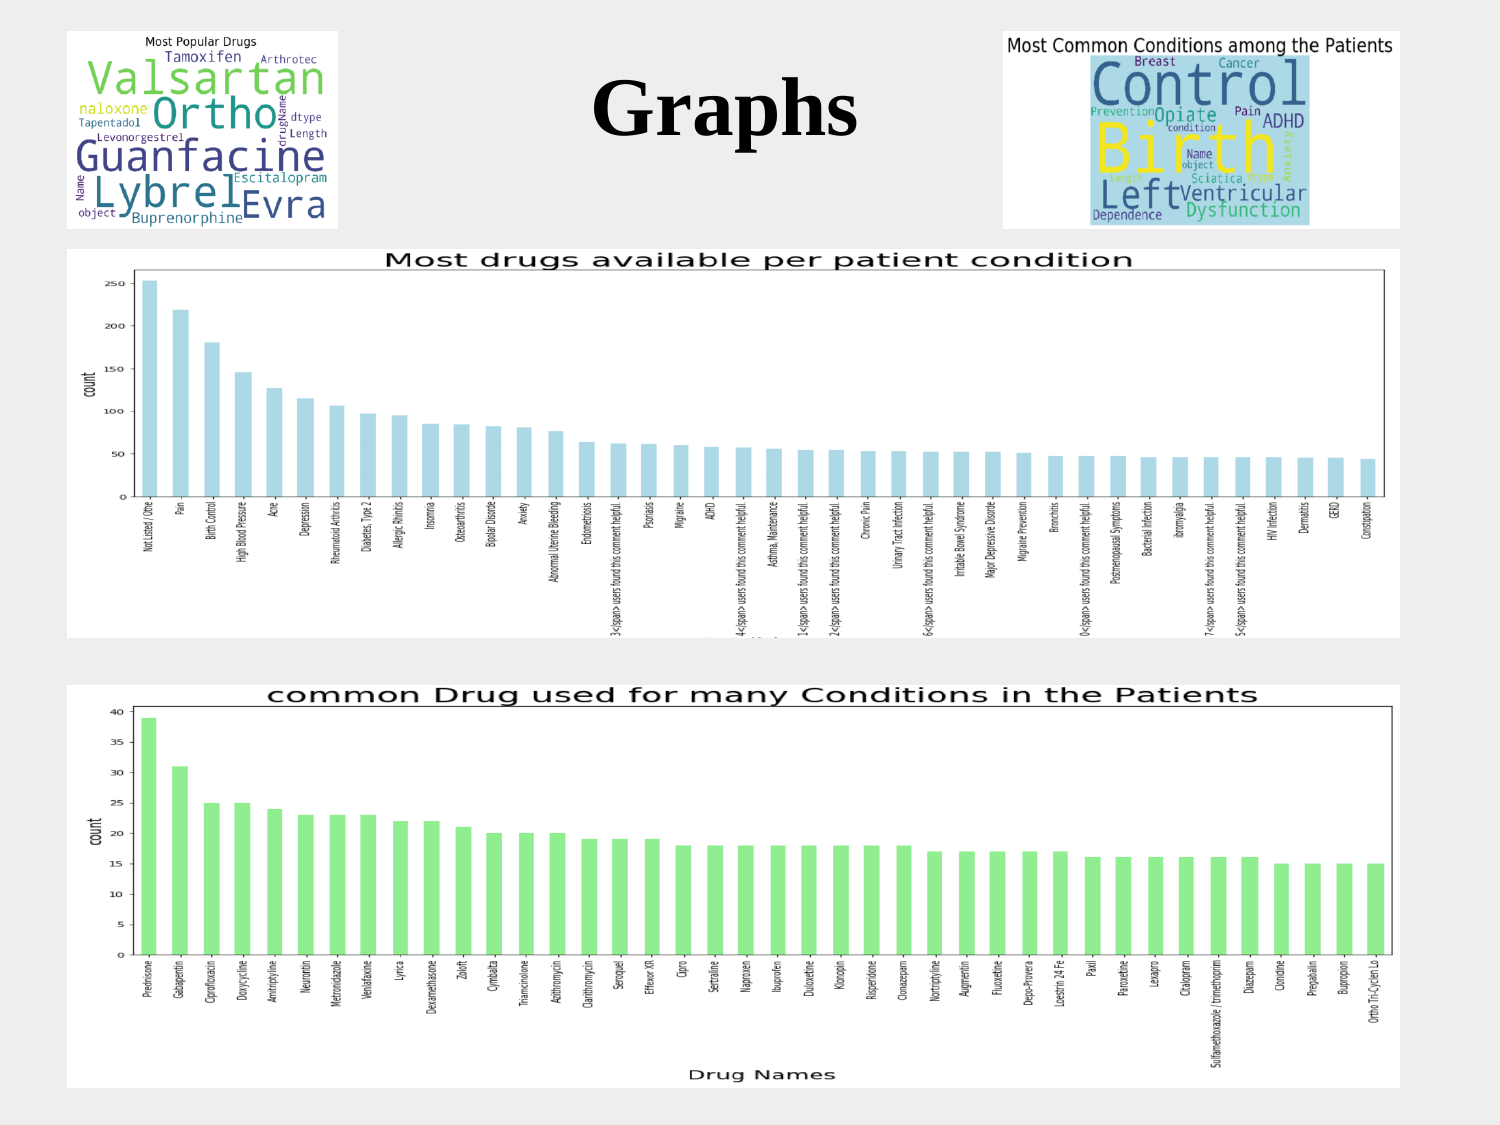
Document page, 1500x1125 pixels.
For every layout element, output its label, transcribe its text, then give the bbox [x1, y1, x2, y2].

picture [67, 31, 338, 230]
picture [67, 249, 1401, 638]
picture [1003, 31, 1401, 230]
title Graphs [462, 37, 988, 168]
picture [67, 685, 1401, 1088]
